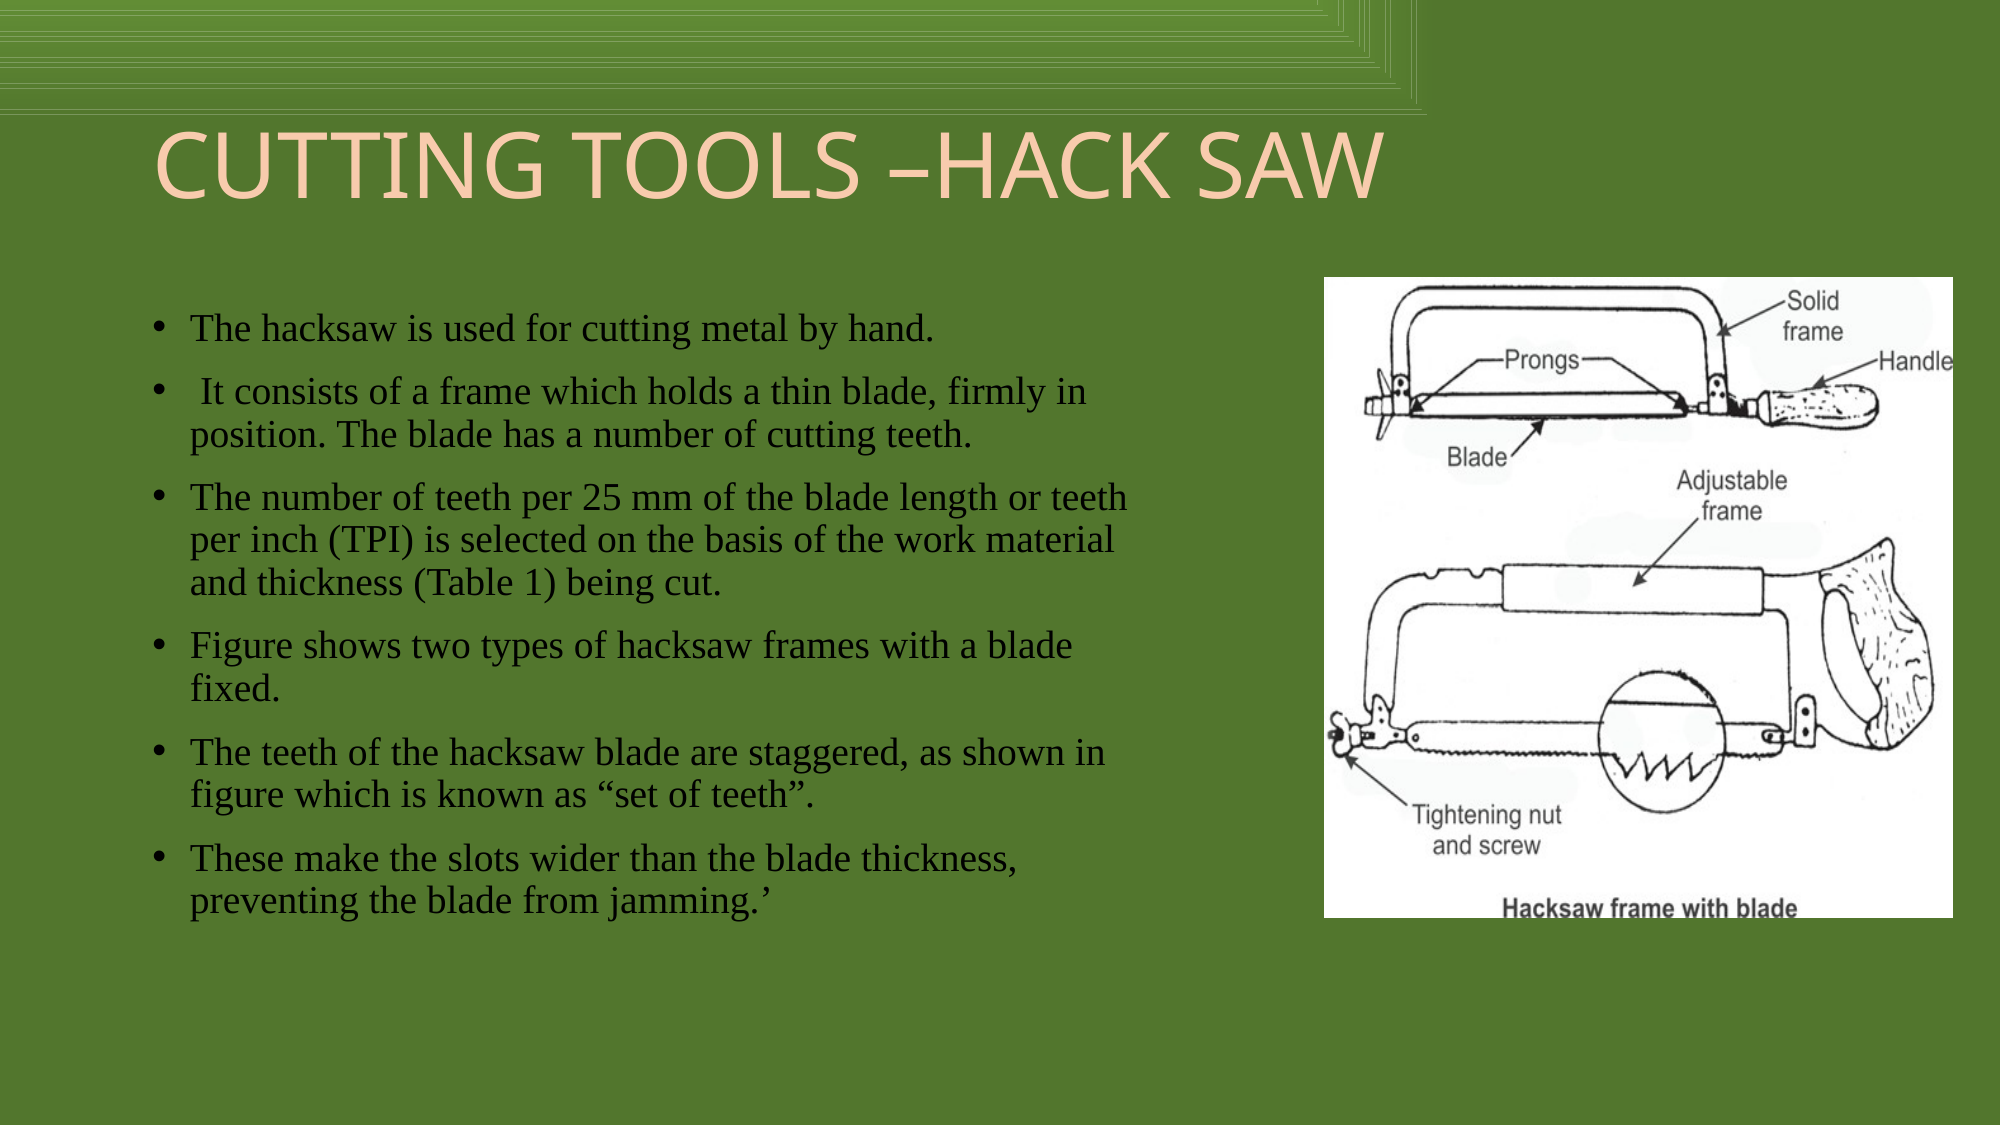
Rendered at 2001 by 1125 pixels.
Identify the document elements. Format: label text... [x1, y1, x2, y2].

list The hacksaw is used for cutting metal by hand. It consists of a frame which holds a thin blade, firmly in position. The blade has a number of cutting teeth. The number of teeth per 25 mm of the blade length or teeth per inch (TPI) is selected on the basis of the work material and thickness (Table 1) being cut. Figure shows two types of hacksaw frames with a blade fixed. The teeth of the hacksaw blade are staggered, as shown in figure which is known as “set of teeth”. These make the slots wider than the blade thickness, preventing the blade from jamming.’ [137, 299, 1188, 1014]
picture [1324, 277, 1953, 918]
title CUTTING TOOLS –HACK SAW [137, 59, 1863, 278]
